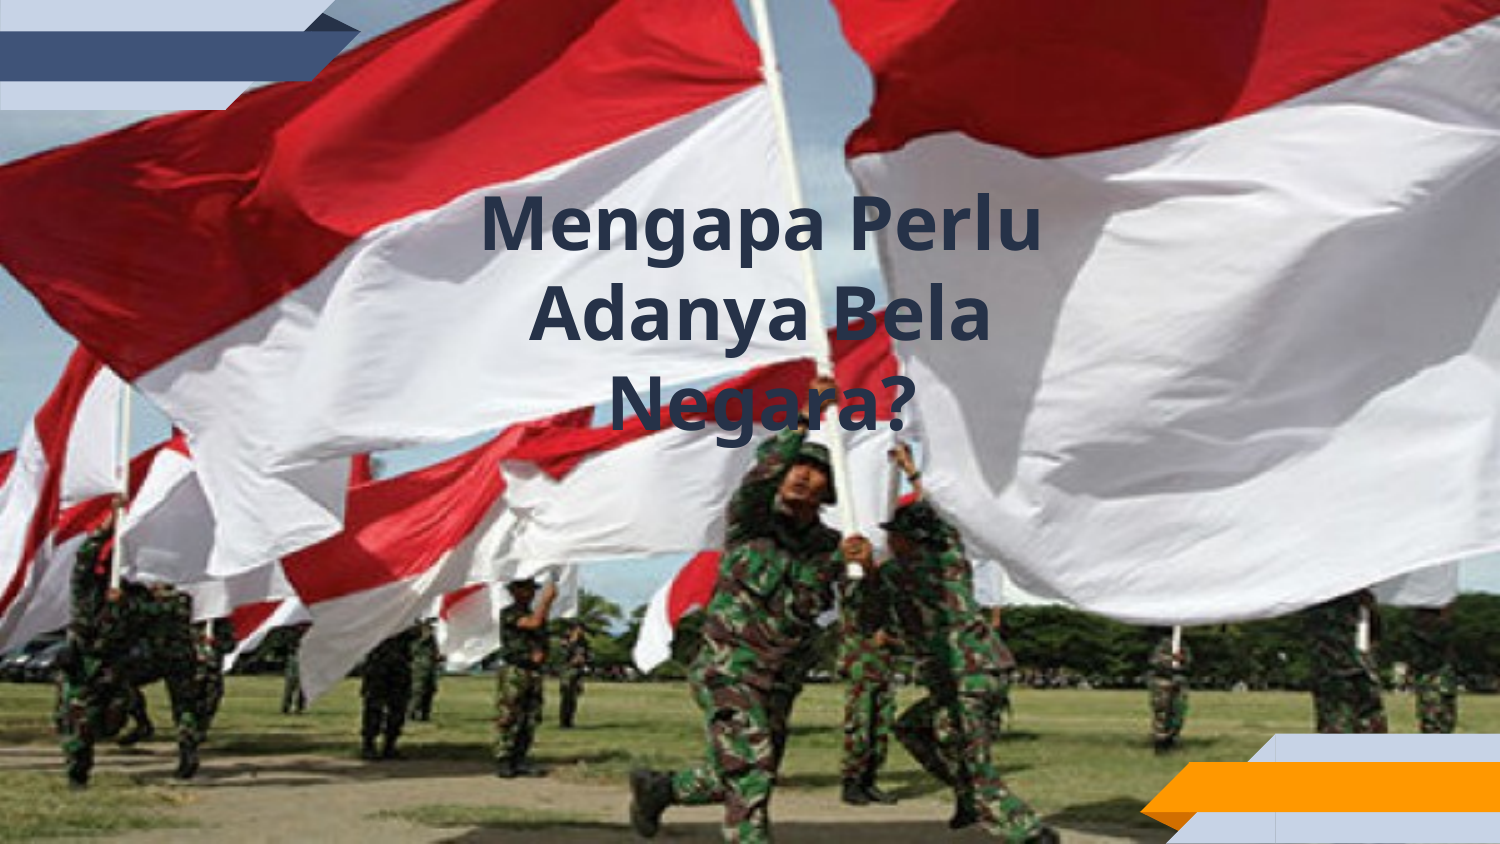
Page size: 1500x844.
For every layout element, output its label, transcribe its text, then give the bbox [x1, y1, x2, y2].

title Mengapa Perlu Adanya Bela Negara? [371, 197, 1152, 424]
picture [0, 0, 1500, 844]
